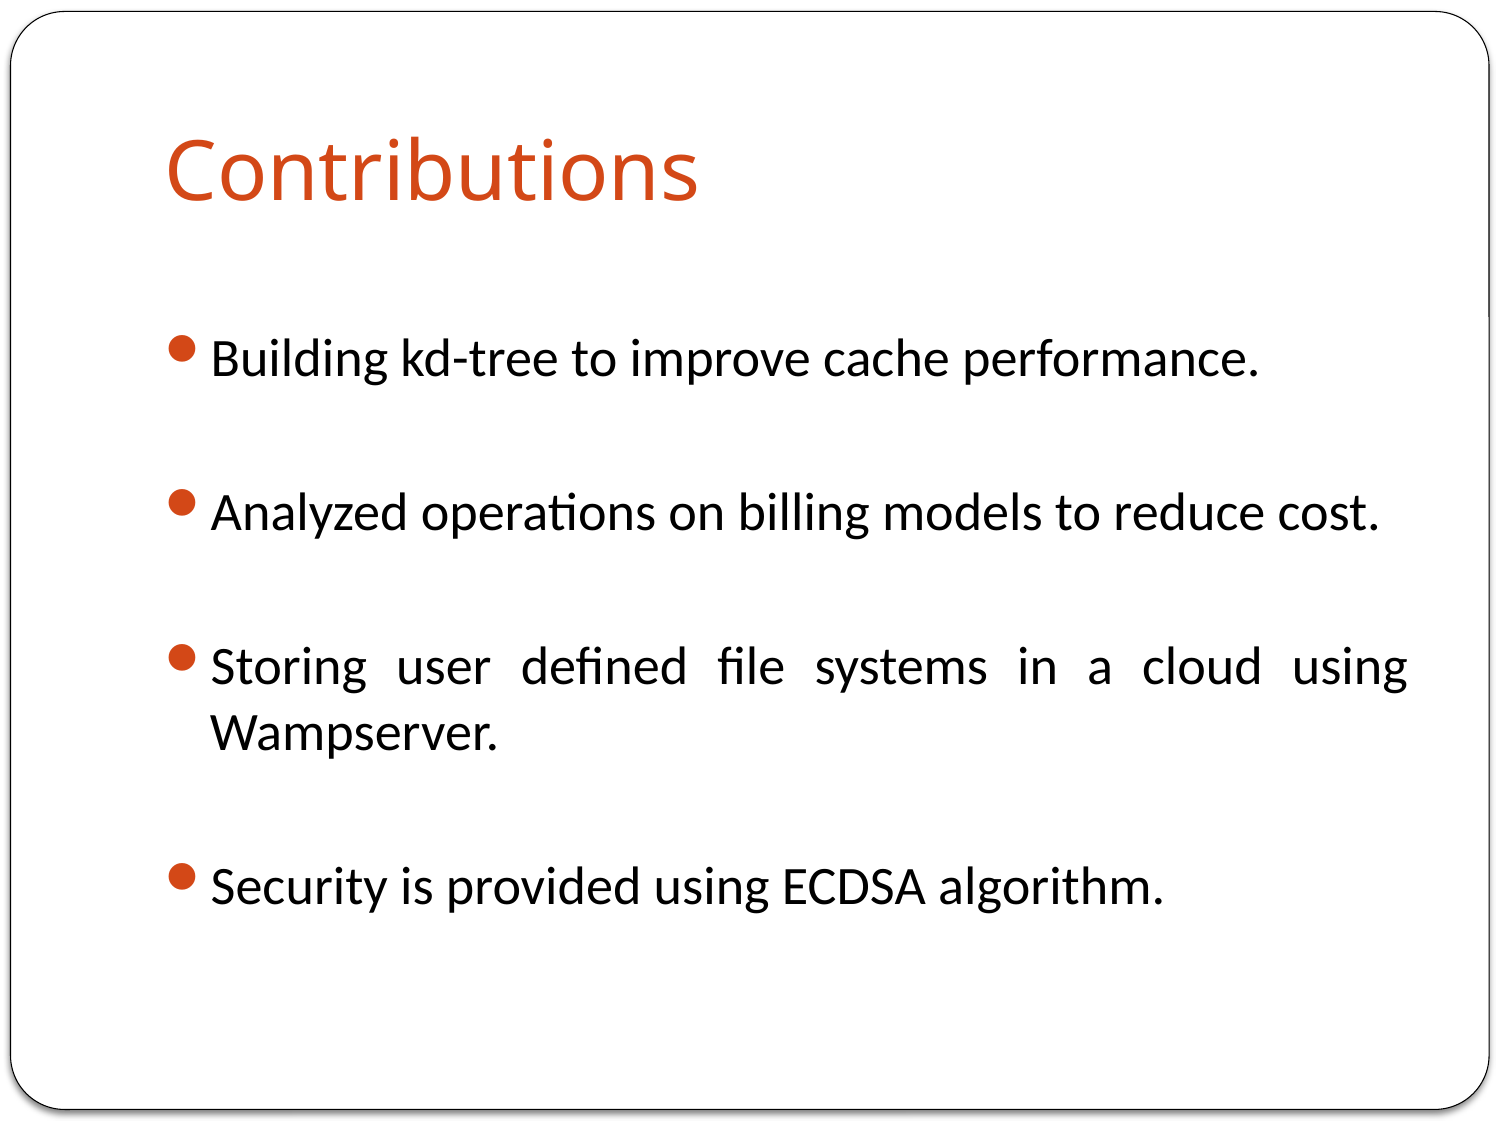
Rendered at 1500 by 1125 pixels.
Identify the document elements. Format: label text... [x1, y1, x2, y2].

title Contributions [150, 45, 1425, 233]
list Building kd-tree to improve cache performance. Analyzed operations on billing models to reduce cost. Storing user defined file systems in a cloud using Wampserver. Security is provided using ECDSA algorithm. [150, 237, 1425, 988]
